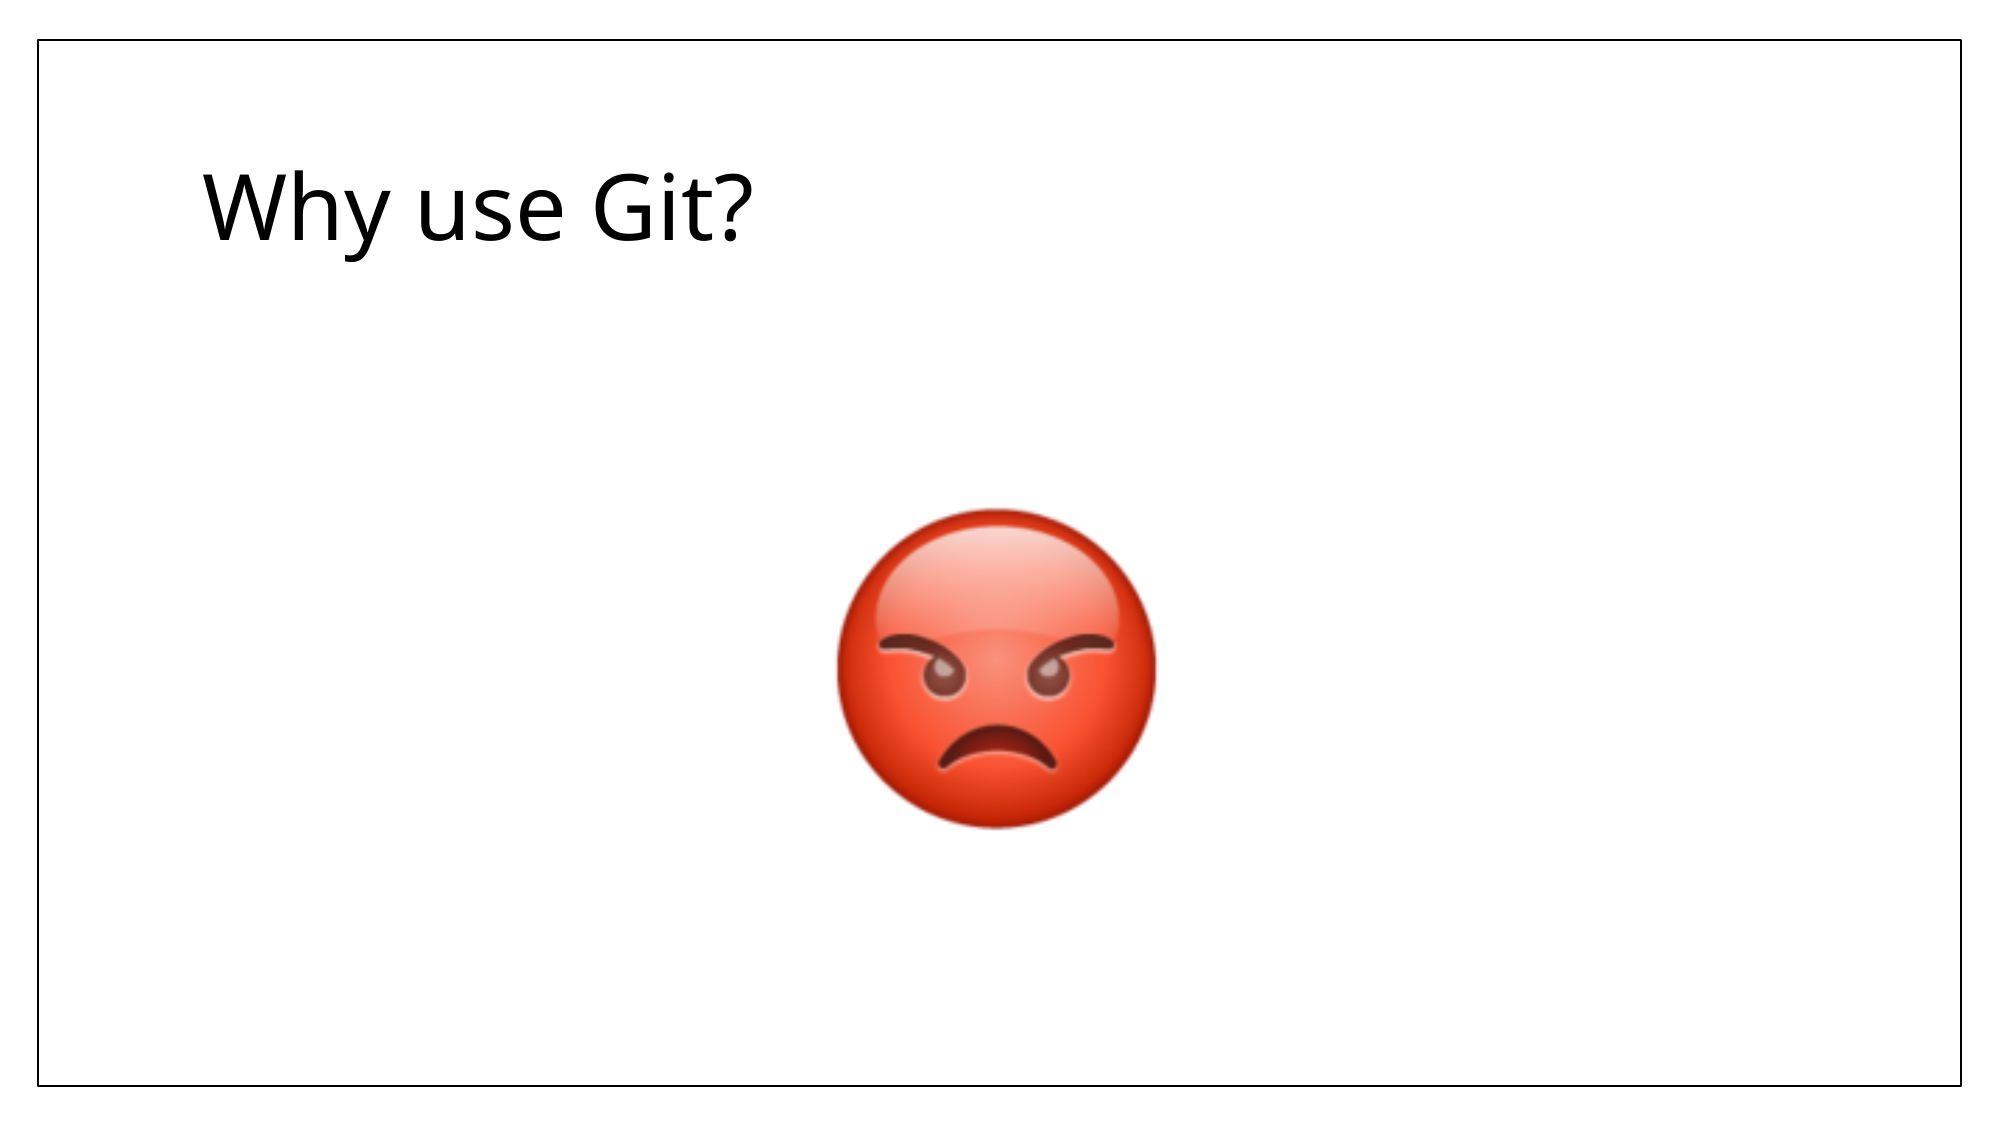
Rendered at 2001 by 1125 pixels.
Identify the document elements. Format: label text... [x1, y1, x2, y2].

title Why use Git? [187, 99, 1808, 323]
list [829, 501, 1165, 836]
